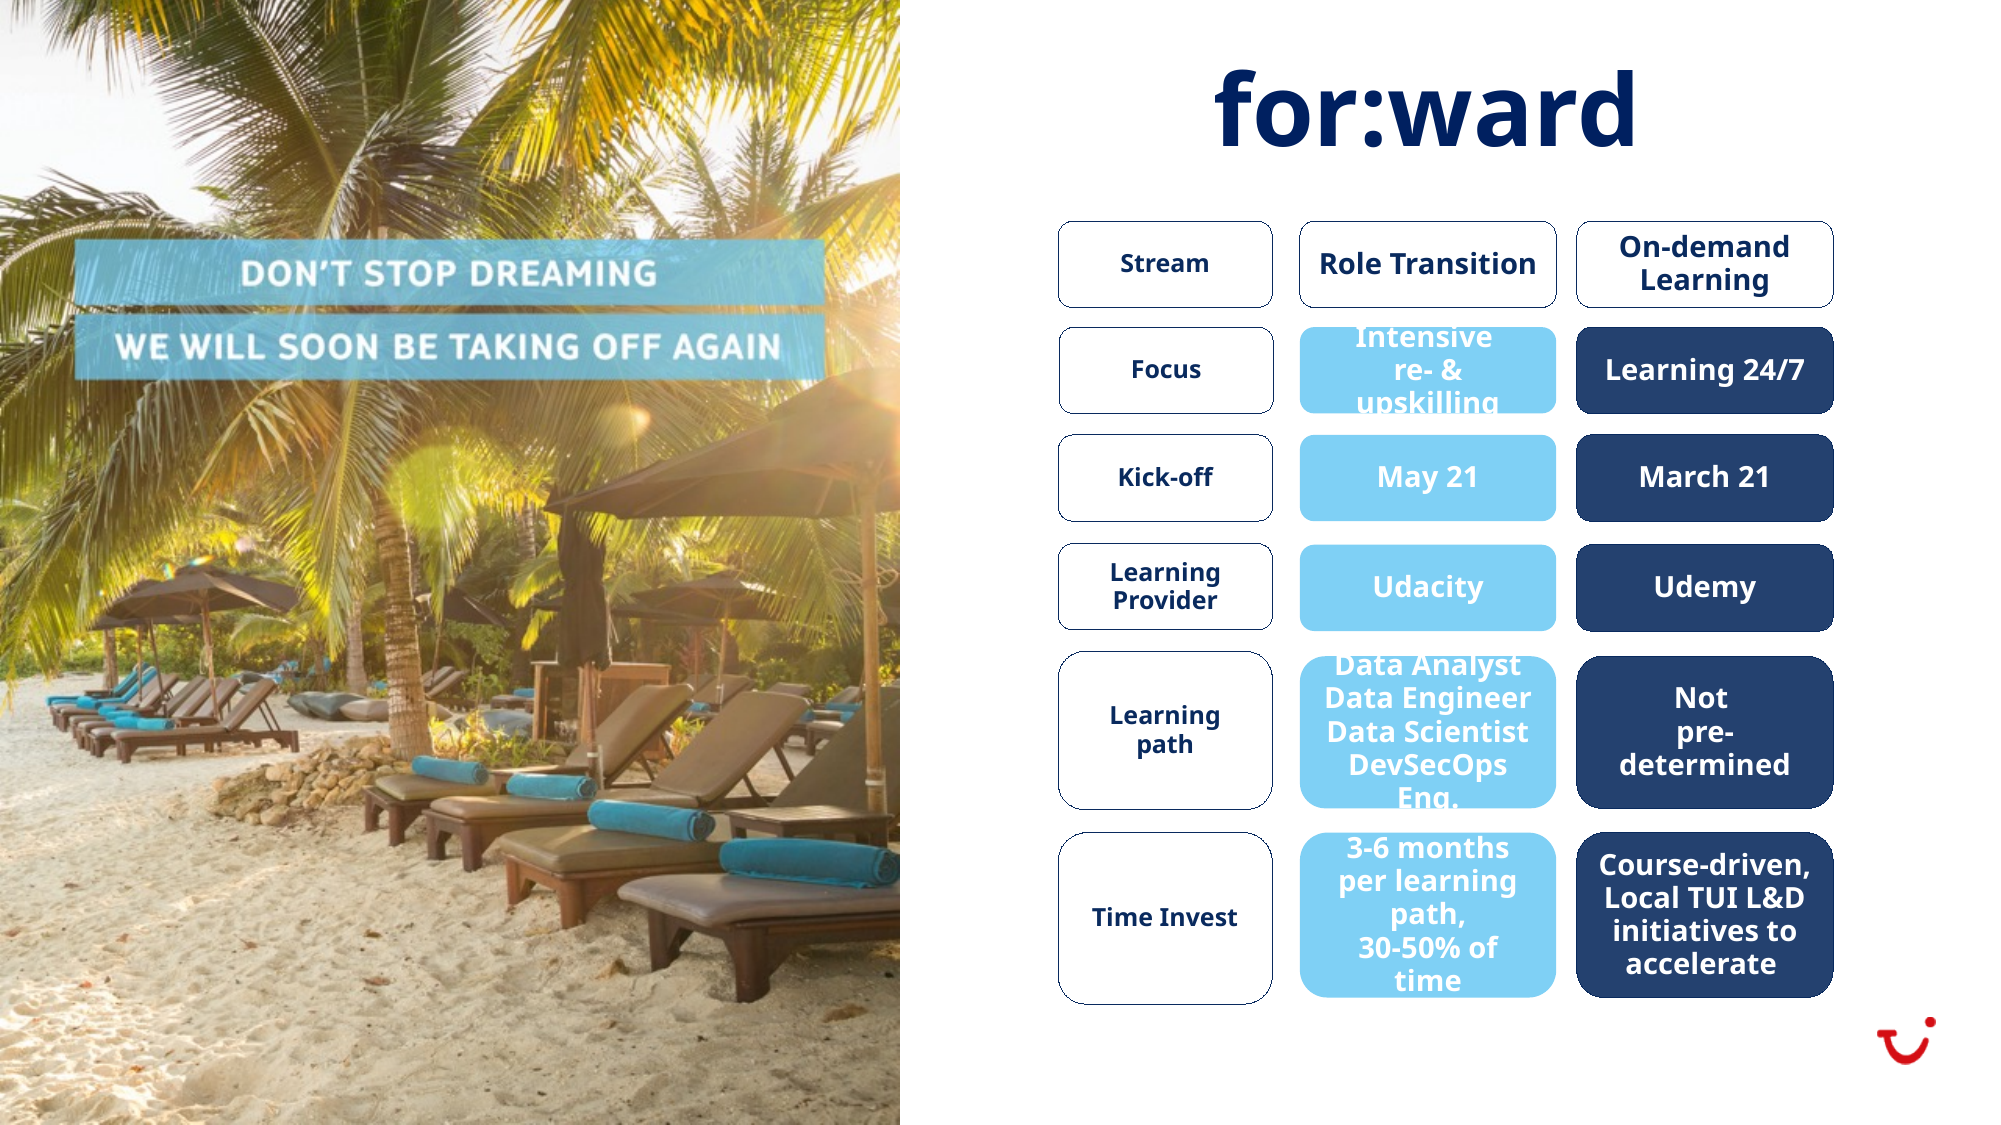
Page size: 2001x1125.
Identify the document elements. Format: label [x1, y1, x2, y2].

picture [0, 0, 901, 1125]
text_box [1020, 47, 1834, 1005]
picture [1877, 1017, 1936, 1065]
